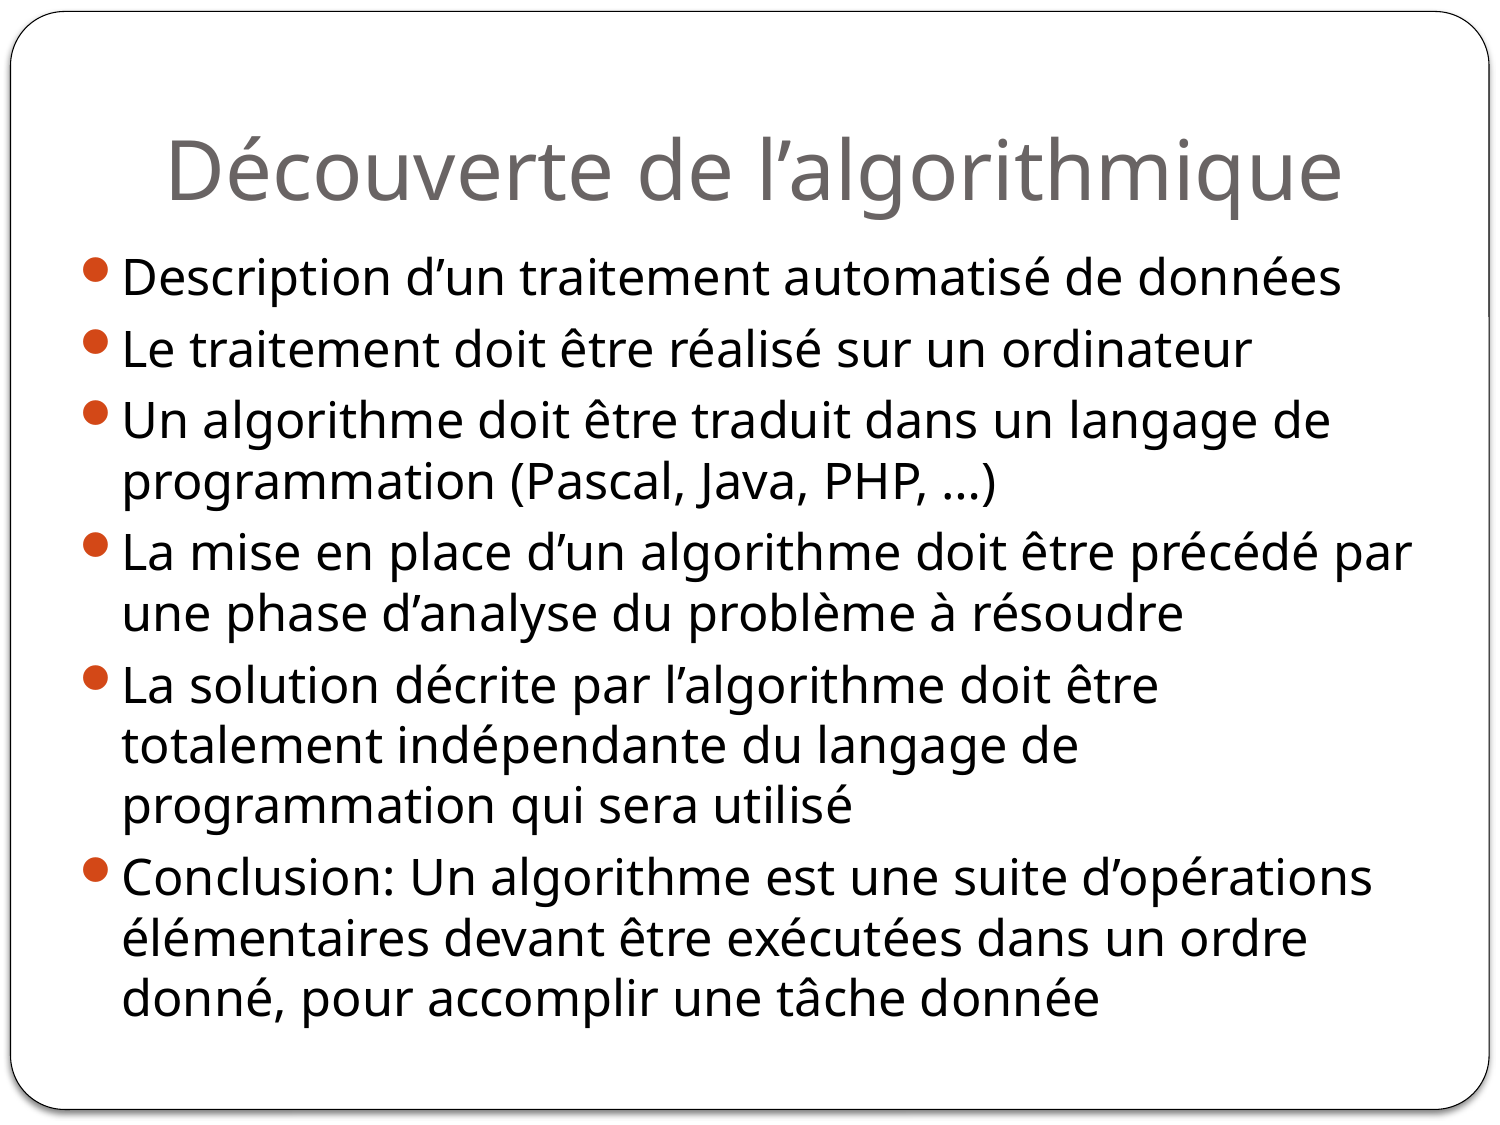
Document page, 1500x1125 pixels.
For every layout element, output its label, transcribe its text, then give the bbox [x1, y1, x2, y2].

title Découverte de l’algorithmique [150, 45, 1425, 233]
list Description d’un traitement automatisé de données Le traitement doit être réalisé sur un ordinateur Un algorithme doit être traduit dans un langage de programmation (Pascal, Java, PHP, …) La mise en place d’un algorithme doit être précédé par une phase d’analyse du problème à résoudre La solution décrite par l’algorithme doit être totalement indépendante du langage de programmation qui sera utilisé Conclusion: Un algorithme est une suite d’opérations élémentaires devant être exécutées dans un ordre donné, pour accomplir une tâche donnée [64, 237, 1447, 1047]
